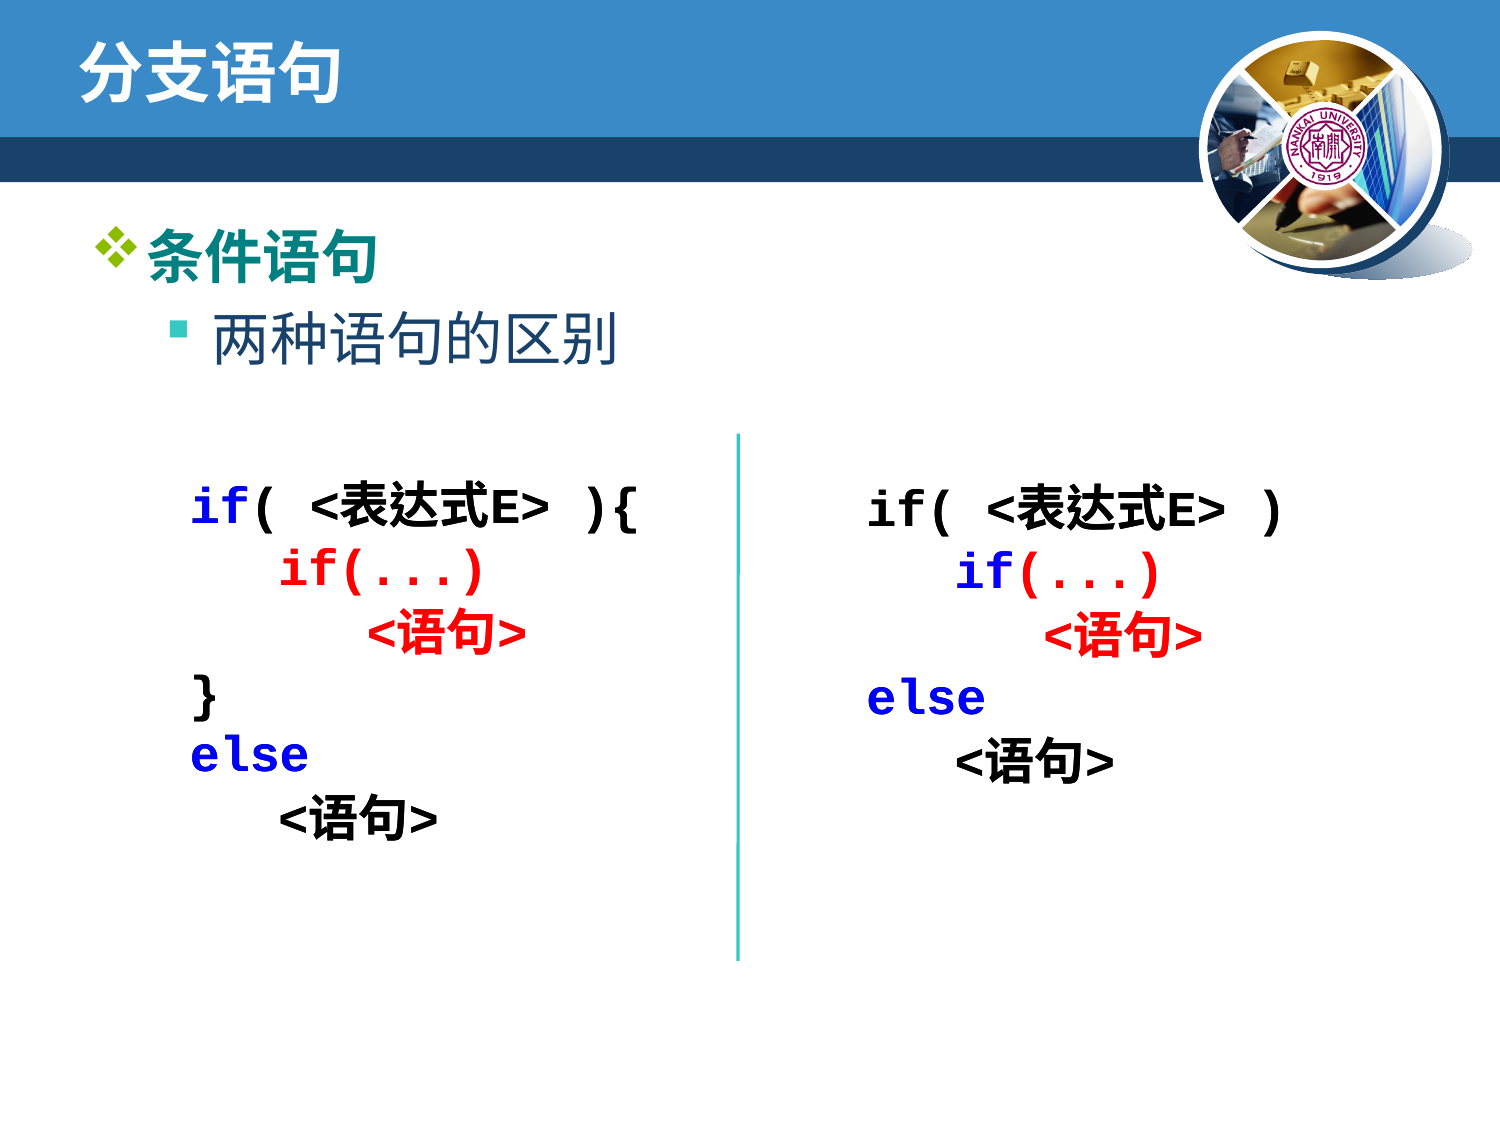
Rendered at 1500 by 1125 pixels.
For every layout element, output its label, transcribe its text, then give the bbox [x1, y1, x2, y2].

picture [187, 468, 643, 854]
title 分支语句 [62, 24, 1275, 118]
picture [863, 471, 1290, 797]
picture [1207, 40, 1433, 213]
list 条件语句 两种语句的区别 [75, 212, 1413, 422]
